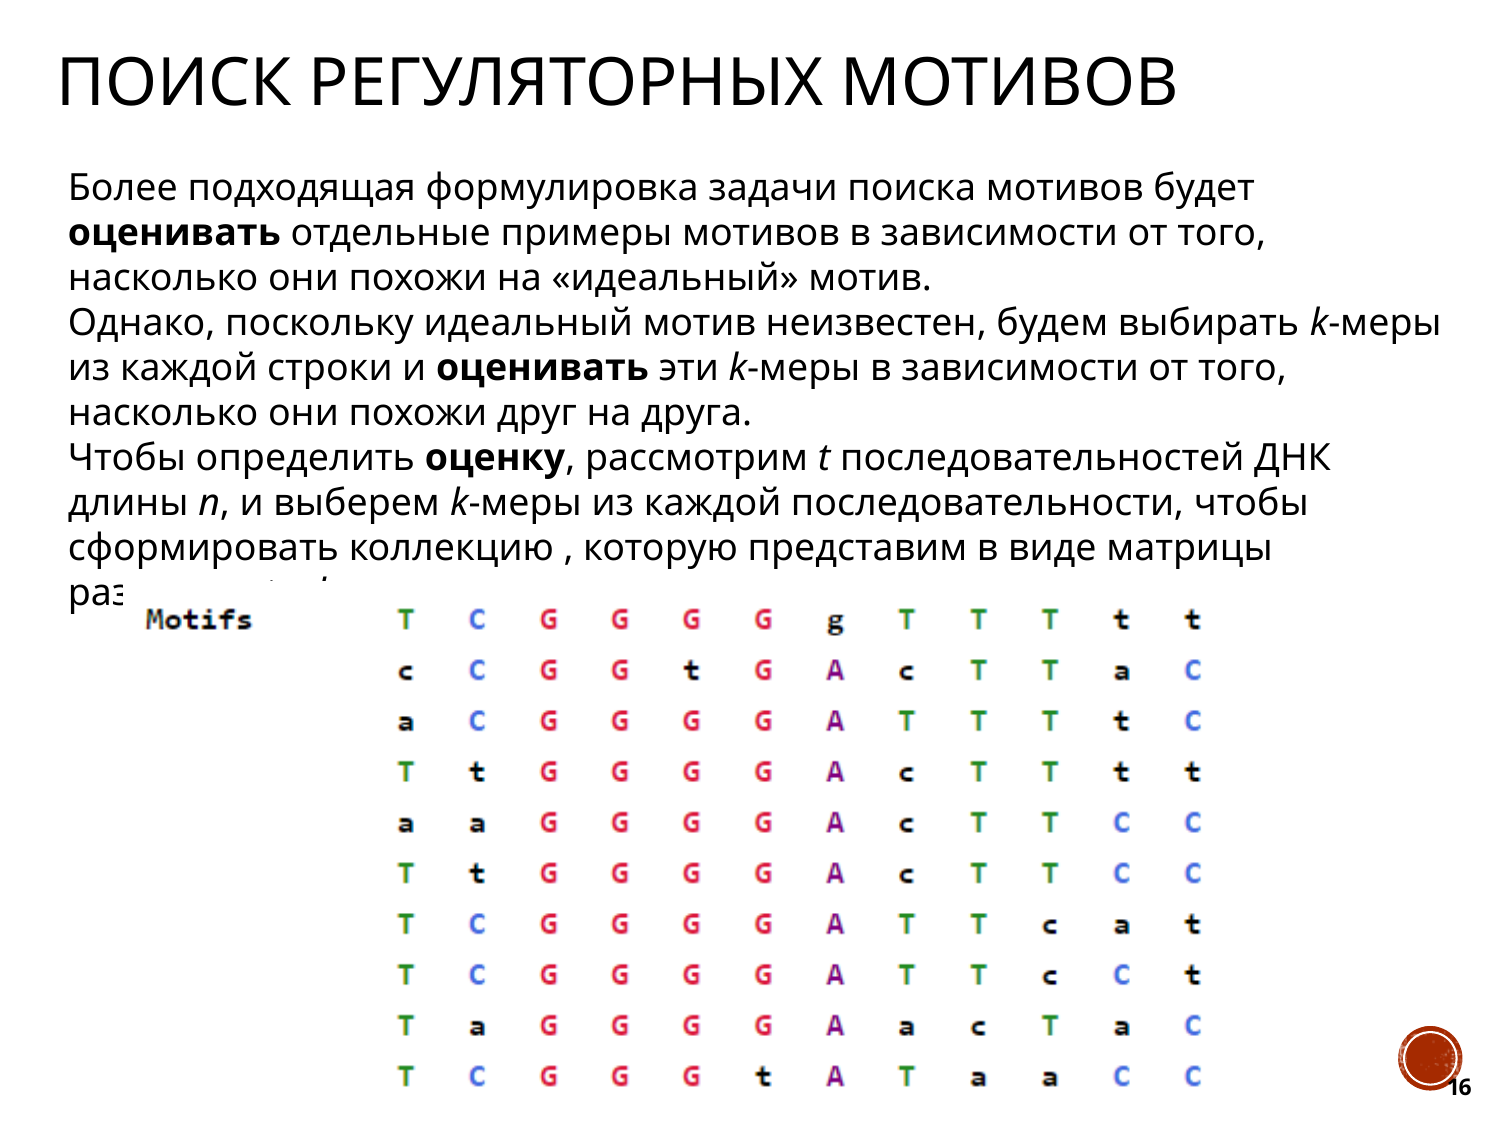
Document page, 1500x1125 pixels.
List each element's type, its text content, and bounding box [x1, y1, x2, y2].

text_box [143, 208, 1417, 355]
slide_number 16 [1419, 1051, 1500, 1125]
title Поиск регуляторных мотивов [41, 11, 1317, 156]
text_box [125, 583, 1252, 1107]
